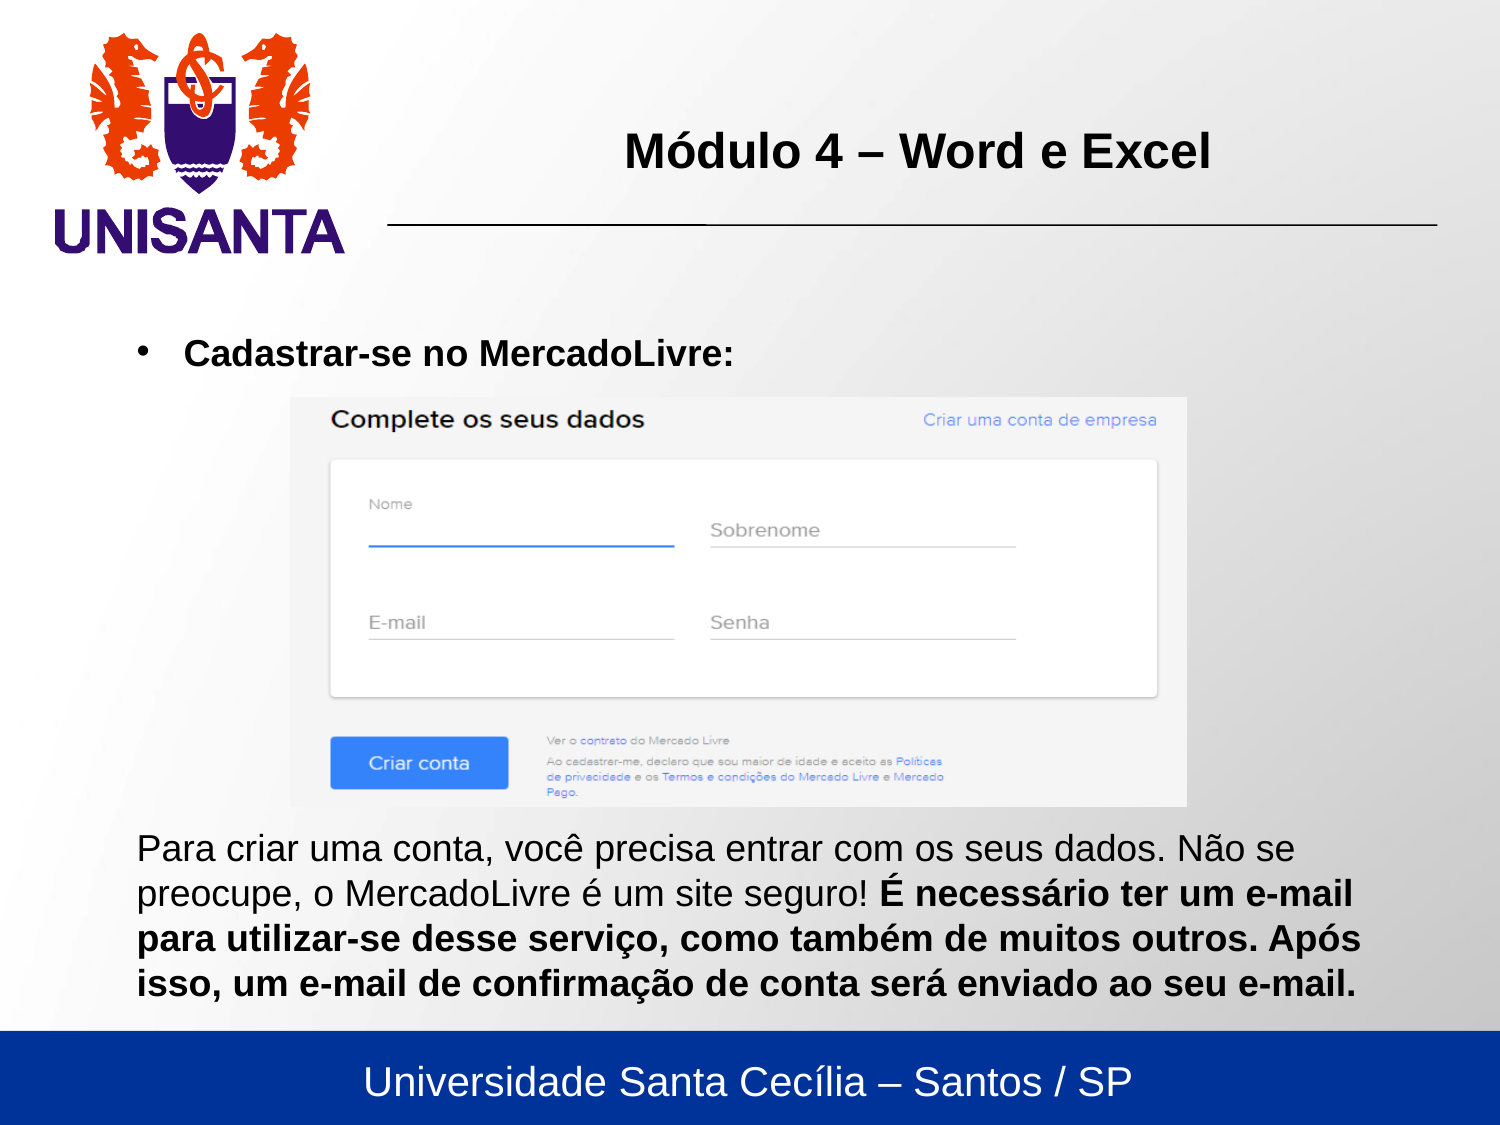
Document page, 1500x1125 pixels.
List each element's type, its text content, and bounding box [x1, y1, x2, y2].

text_box Módulo 4 – Word e Excel [430, 137, 1406, 182]
text_box Cadastrar-se no MercadoLivre: Para criar uma conta, você precisa entrar com os seus dados. Não se preocupe, o MercadoLivre é um site seguro! É necessário ter um e-mail para utilizar-se desse serviço, como também de muitos outros. Após isso, um e-mail de confirmação de conta será enviado ao seu e-mail. [46, 281, 1430, 1096]
picture [290, 396, 1187, 808]
picture [0, 0, 1500, 1030]
